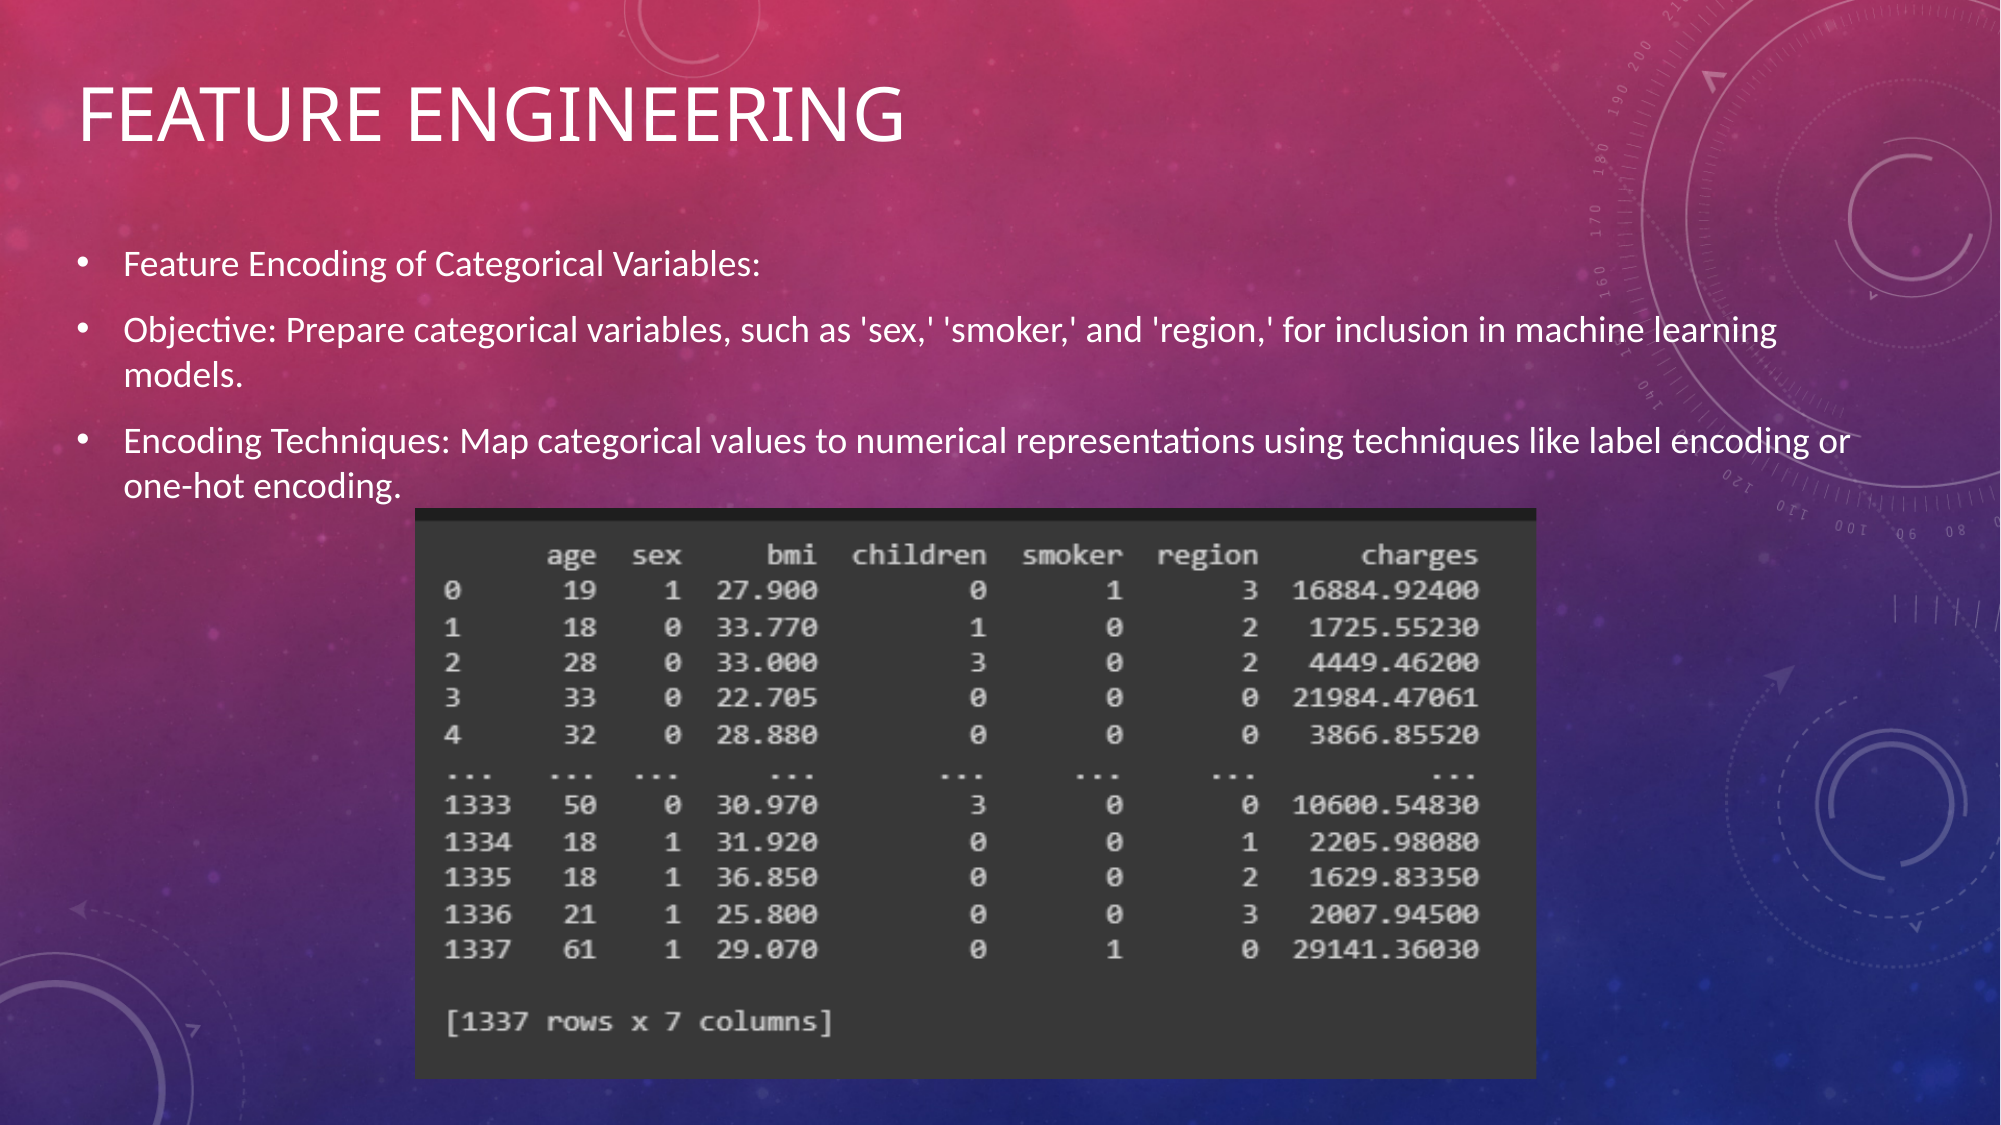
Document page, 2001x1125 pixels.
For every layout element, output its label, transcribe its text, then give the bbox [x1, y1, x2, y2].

picture [0, 0, 2001, 1125]
title Feature Engineering [61, 0, 1724, 231]
list Feature Encoding of Categorical Variables: Objective: Prepare categorical variables, such as 'sex,' 'smoker,' and 'region,' for inclusion in machine learning models. Encoding Techniques: Map categorical values to numerical representations using techniques like label encoding or one-hot encoding. [61, 231, 1890, 532]
